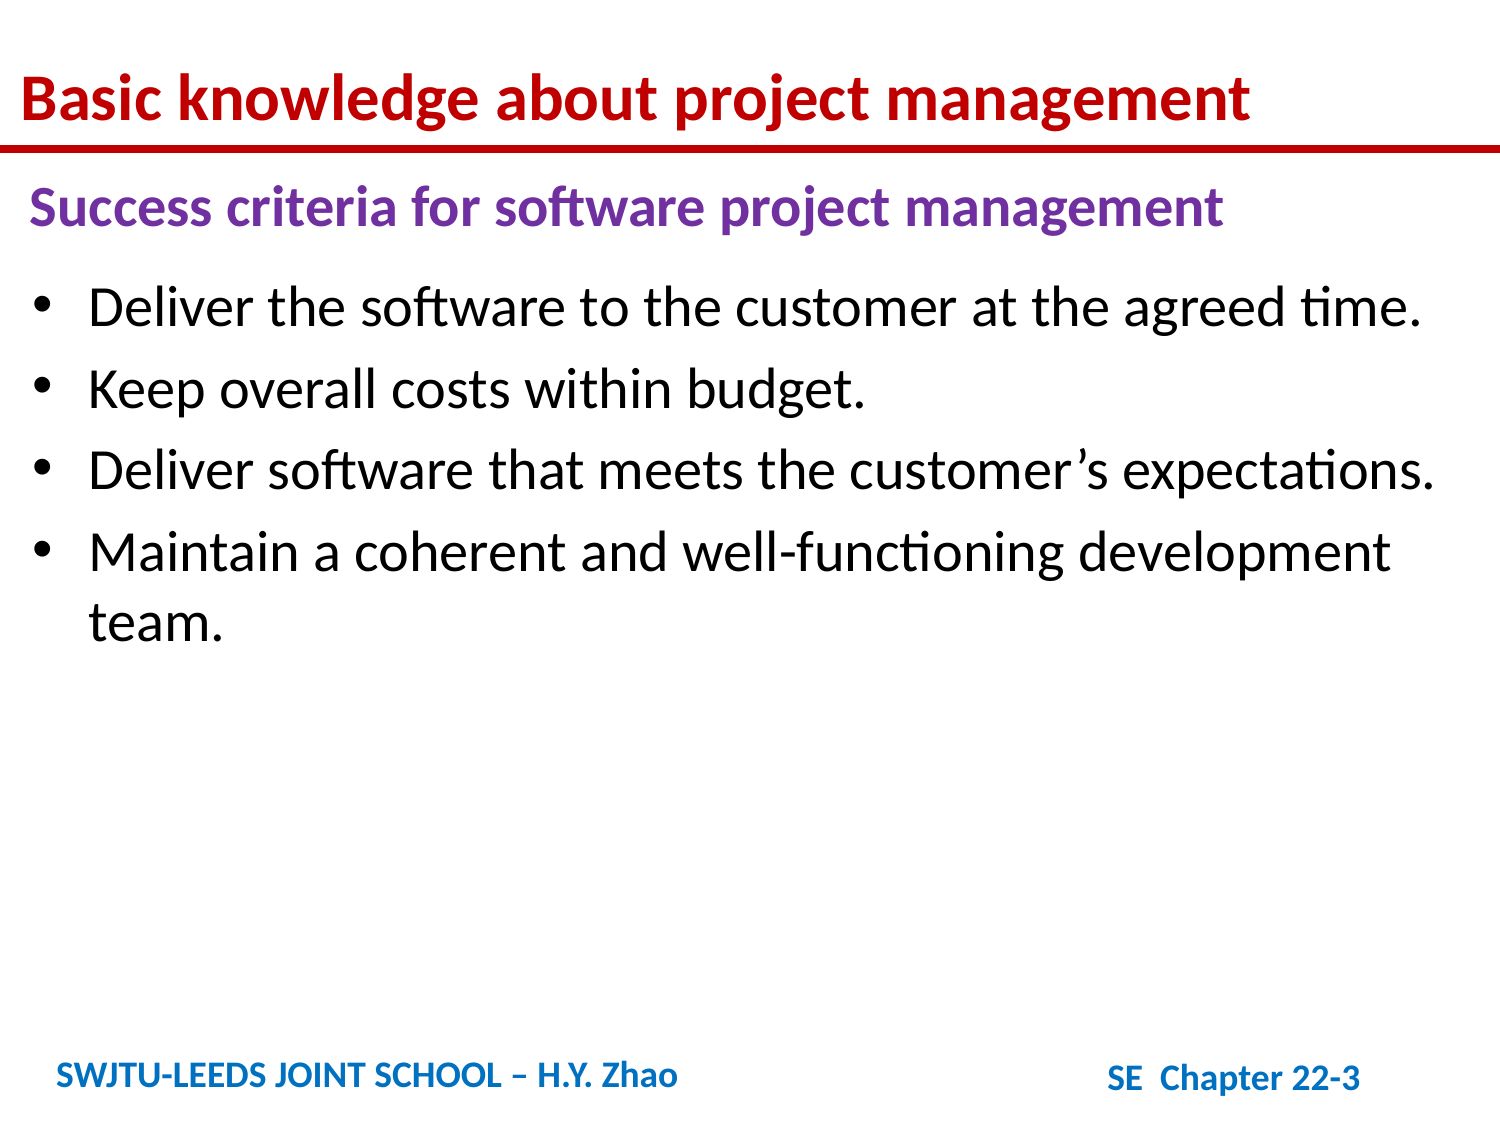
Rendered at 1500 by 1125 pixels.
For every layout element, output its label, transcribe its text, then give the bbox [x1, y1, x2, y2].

footer SWJTU-LEEDS JOINT SCHOOL – H.Y. Zhao [41, 1042, 988, 1103]
text_box Basic knowledge about project management [5, 30, 1270, 142]
text_box Deliver the software to the customer at the agreed time. Keep overall costs within budget. Deliver software that meets the customer’s expectations. Maintain a coherent and well-functioning development team. [17, 260, 1484, 740]
slide_number SE Chapter 22-3 [1092, 1045, 1484, 1106]
text_box Success criteria for software project management [14, 160, 1500, 267]
